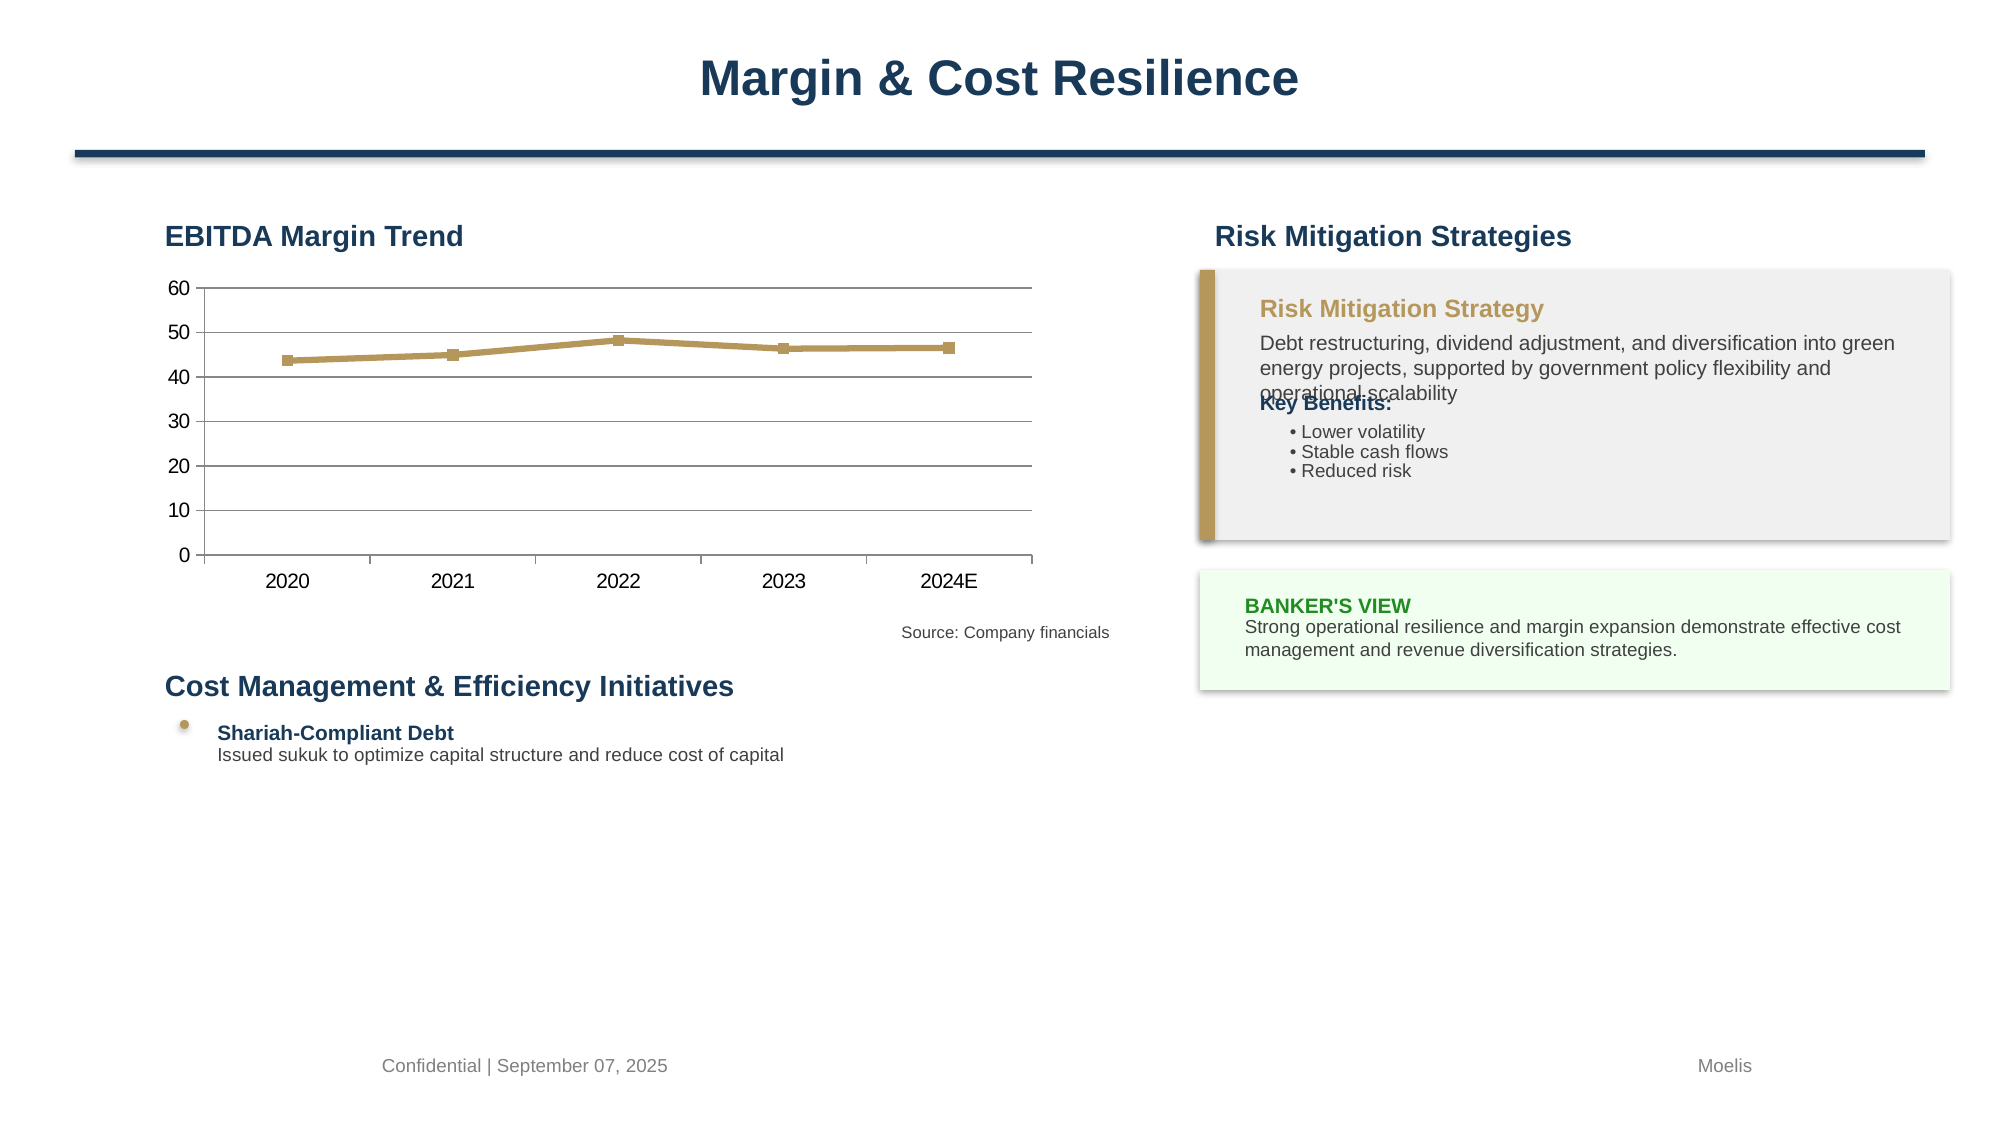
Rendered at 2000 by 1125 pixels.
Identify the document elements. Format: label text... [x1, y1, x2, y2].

text_box Risk Mitigation Strategy [1244, 285, 1920, 322]
text_box Key Benefits: [1244, 382, 1920, 423]
text_box Risk Mitigation Strategies [1199, 209, 1950, 260]
text_box Moelis [1682, 1046, 1768, 1084]
text_box Shariah-Compliant Debt [202, 712, 1028, 735]
text_box EBITDA Margin Trend [149, 209, 1050, 260]
chart [149, 269, 1051, 601]
text_box Margin & Cost Resilience [699, 44, 1301, 105]
text_box [74, 149, 1926, 158]
text_box Confidential | September 07, 2025 [367, 1046, 683, 1084]
text_box BANKER'S VIEW [1229, 585, 1920, 607]
text_box [1199, 269, 1216, 541]
text_box Debt restructuring, dividend adjustment, and diversification into green energy projects, supported by government policy flexibility and operational scalability [1244, 322, 1920, 382]
text_box • Stable cash flows [1274, 431, 1920, 451]
text_box [179, 719, 190, 730]
text_box Issued sukuk to optimize capital structure and reduce cost of capital [202, 735, 1028, 773]
text_box [1216, 269, 1951, 541]
text_box Source: Company financials [749, 614, 1125, 650]
text_box [1199, 569, 1951, 691]
text_box Cost Management & Efficiency Initiatives [149, 659, 1050, 710]
text_box • Reduced risk [1274, 451, 1920, 489]
text_box • Lower volatility [1274, 412, 1920, 431]
text_box Strong operational resilience and margin expansion demonstrate effective cost management and revenue diversification strategies. [1229, 607, 1920, 668]
